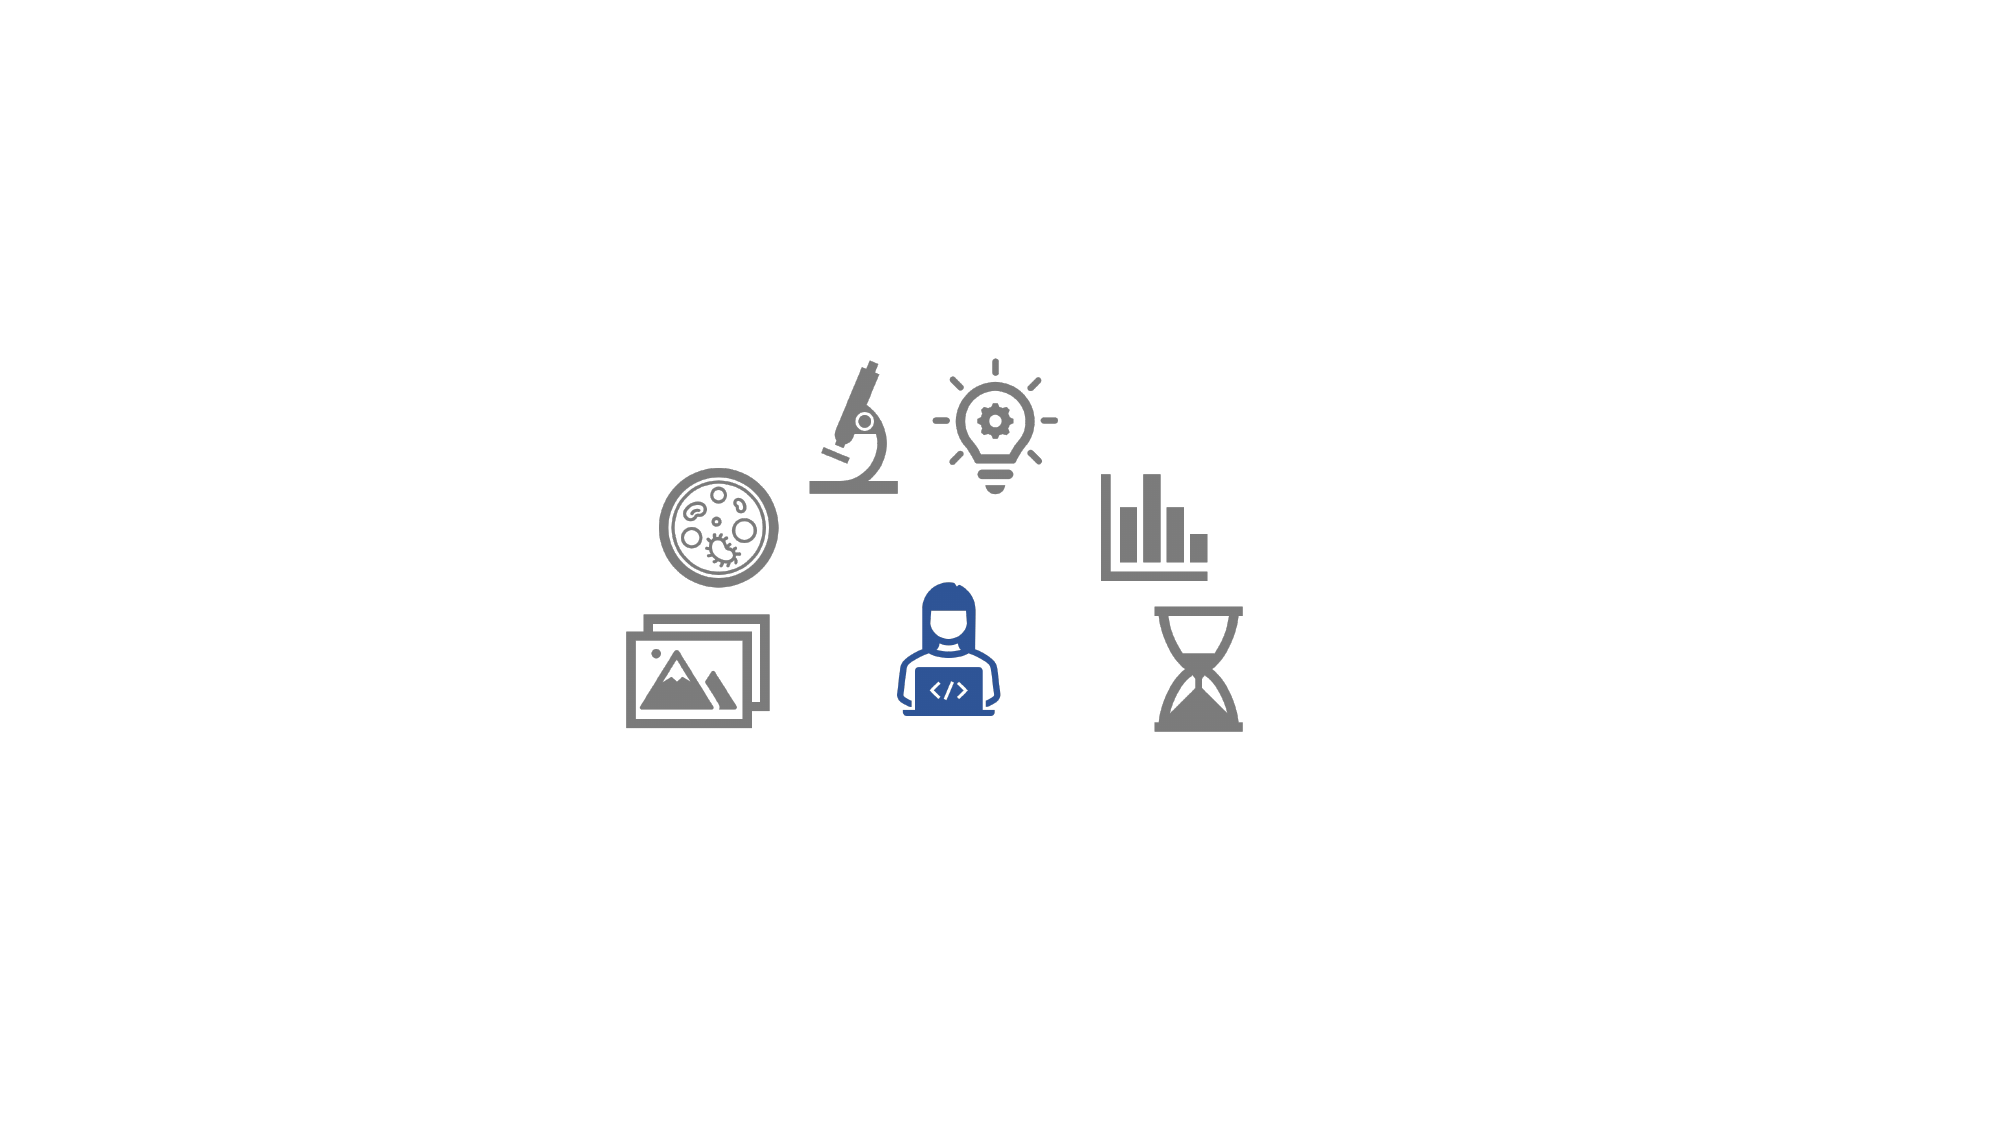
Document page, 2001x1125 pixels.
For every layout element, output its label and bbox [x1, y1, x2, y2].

text_box [623, 352, 1274, 745]
